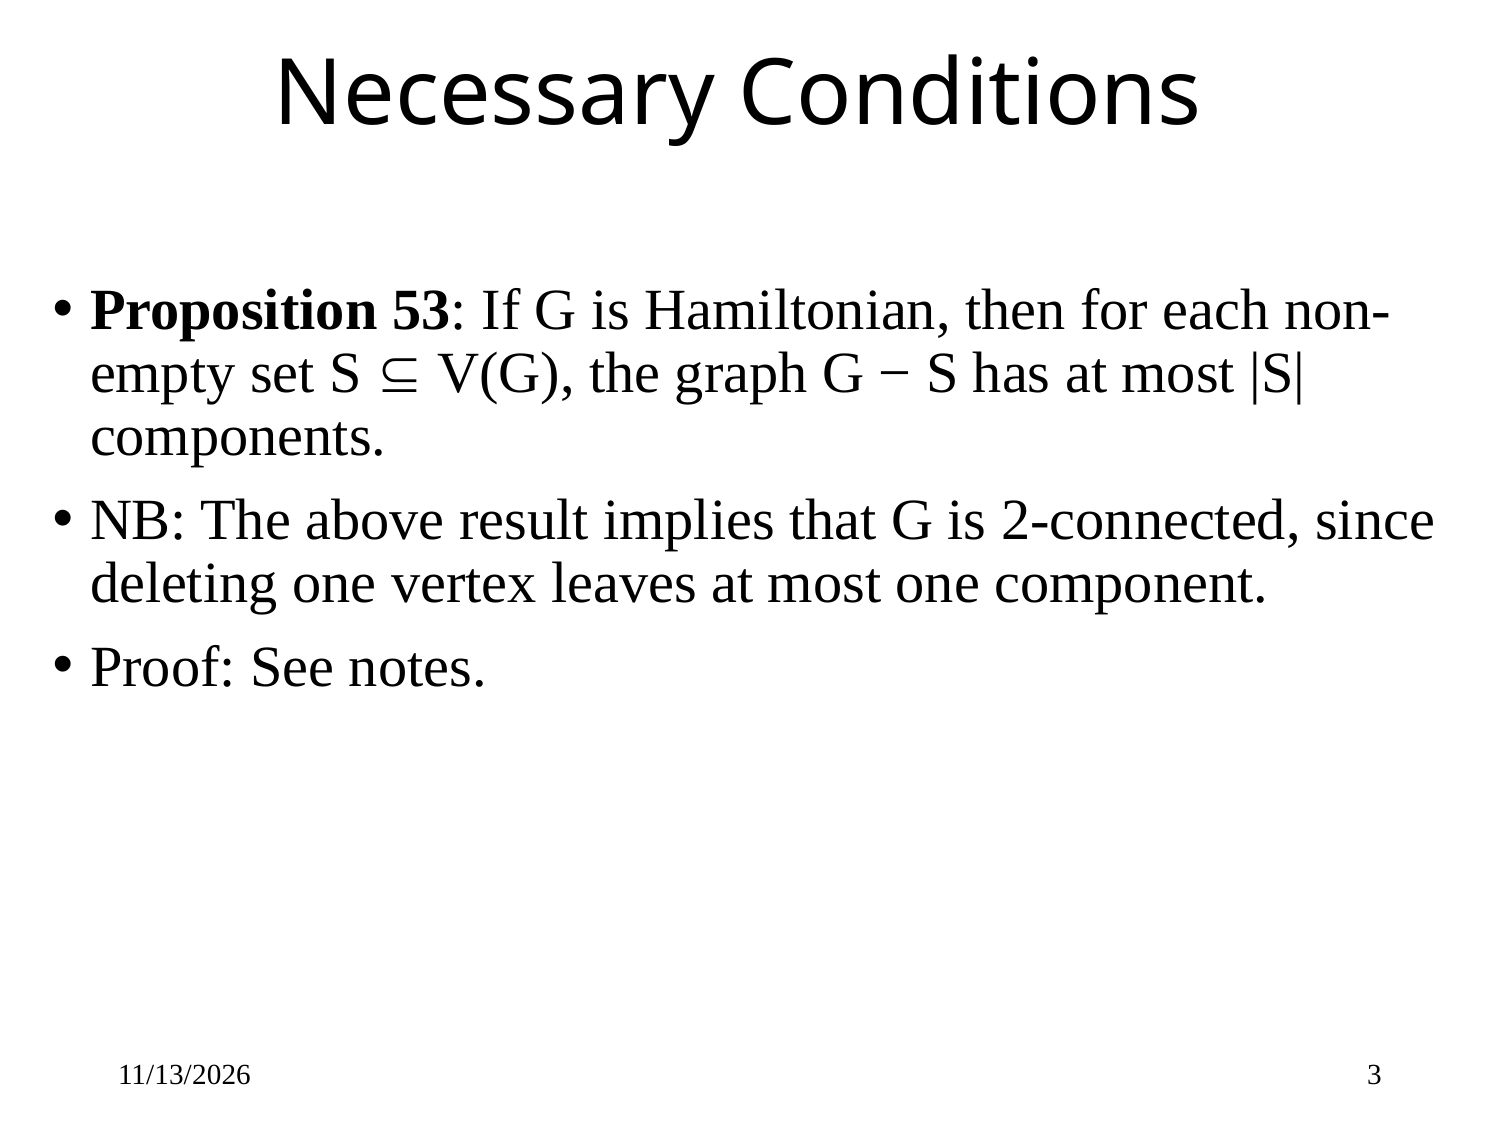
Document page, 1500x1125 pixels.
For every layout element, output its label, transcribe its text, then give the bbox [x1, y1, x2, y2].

list Proposition 53: If G is Hamiltonian, then for each non-empty set S  V(G), the graph G − S has at most |S| components. NB: The above result implies that G is 2-connected, since deleting one vertex leaves at most one component. Proof: See notes. [37, 271, 1500, 1125]
title Necessary Conditions [103, 31, 1397, 159]
